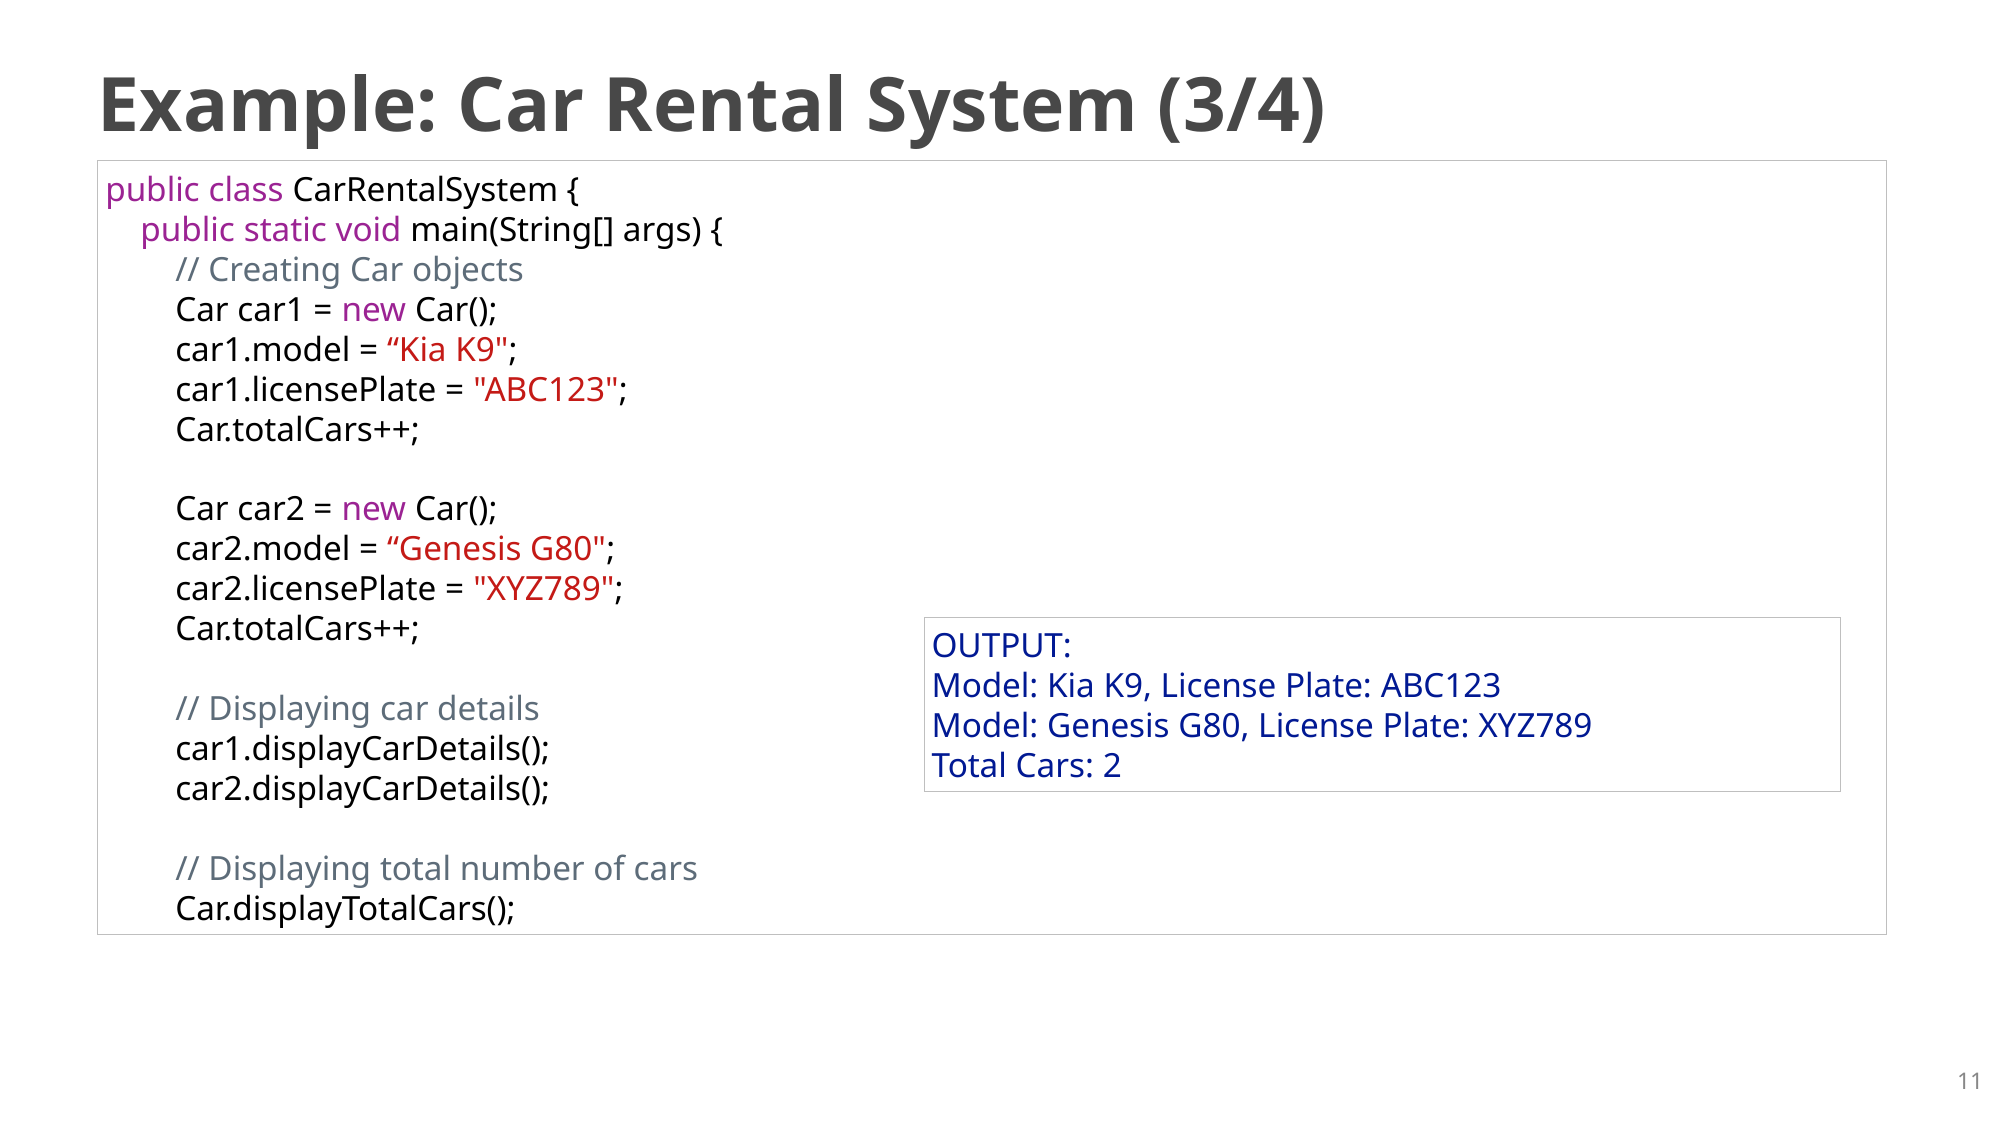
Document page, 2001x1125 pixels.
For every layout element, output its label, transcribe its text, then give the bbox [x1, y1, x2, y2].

text_box public class CarRentalSystem { public static void main(String[] args) { // Creating Car objects Car car1 = new Car(); car1.model = “Kia K9"; car1.licensePlate = "ABC123"; Car.totalCars++; Car car2 = new Car(); car2.model = “Genesis G80"; car2.licensePlate = "XYZ789"; Car.totalCars++; // Displaying car details car1.displayCarDetails(); car2.displayCarDetails(); // Displaying total number of cars Car.displayTotalCars(); [97, 160, 1887, 935]
slide_number 11 [1945, 1062, 1992, 1103]
text_box OUTPUT: Model: Kia K9, License Plate: ABC123 Model: Genesis G80, License Plate: XYZ789 Total Cars: 2 [924, 617, 1841, 792]
title Example: Car Rental System (3/4) [89, 42, 1903, 162]
